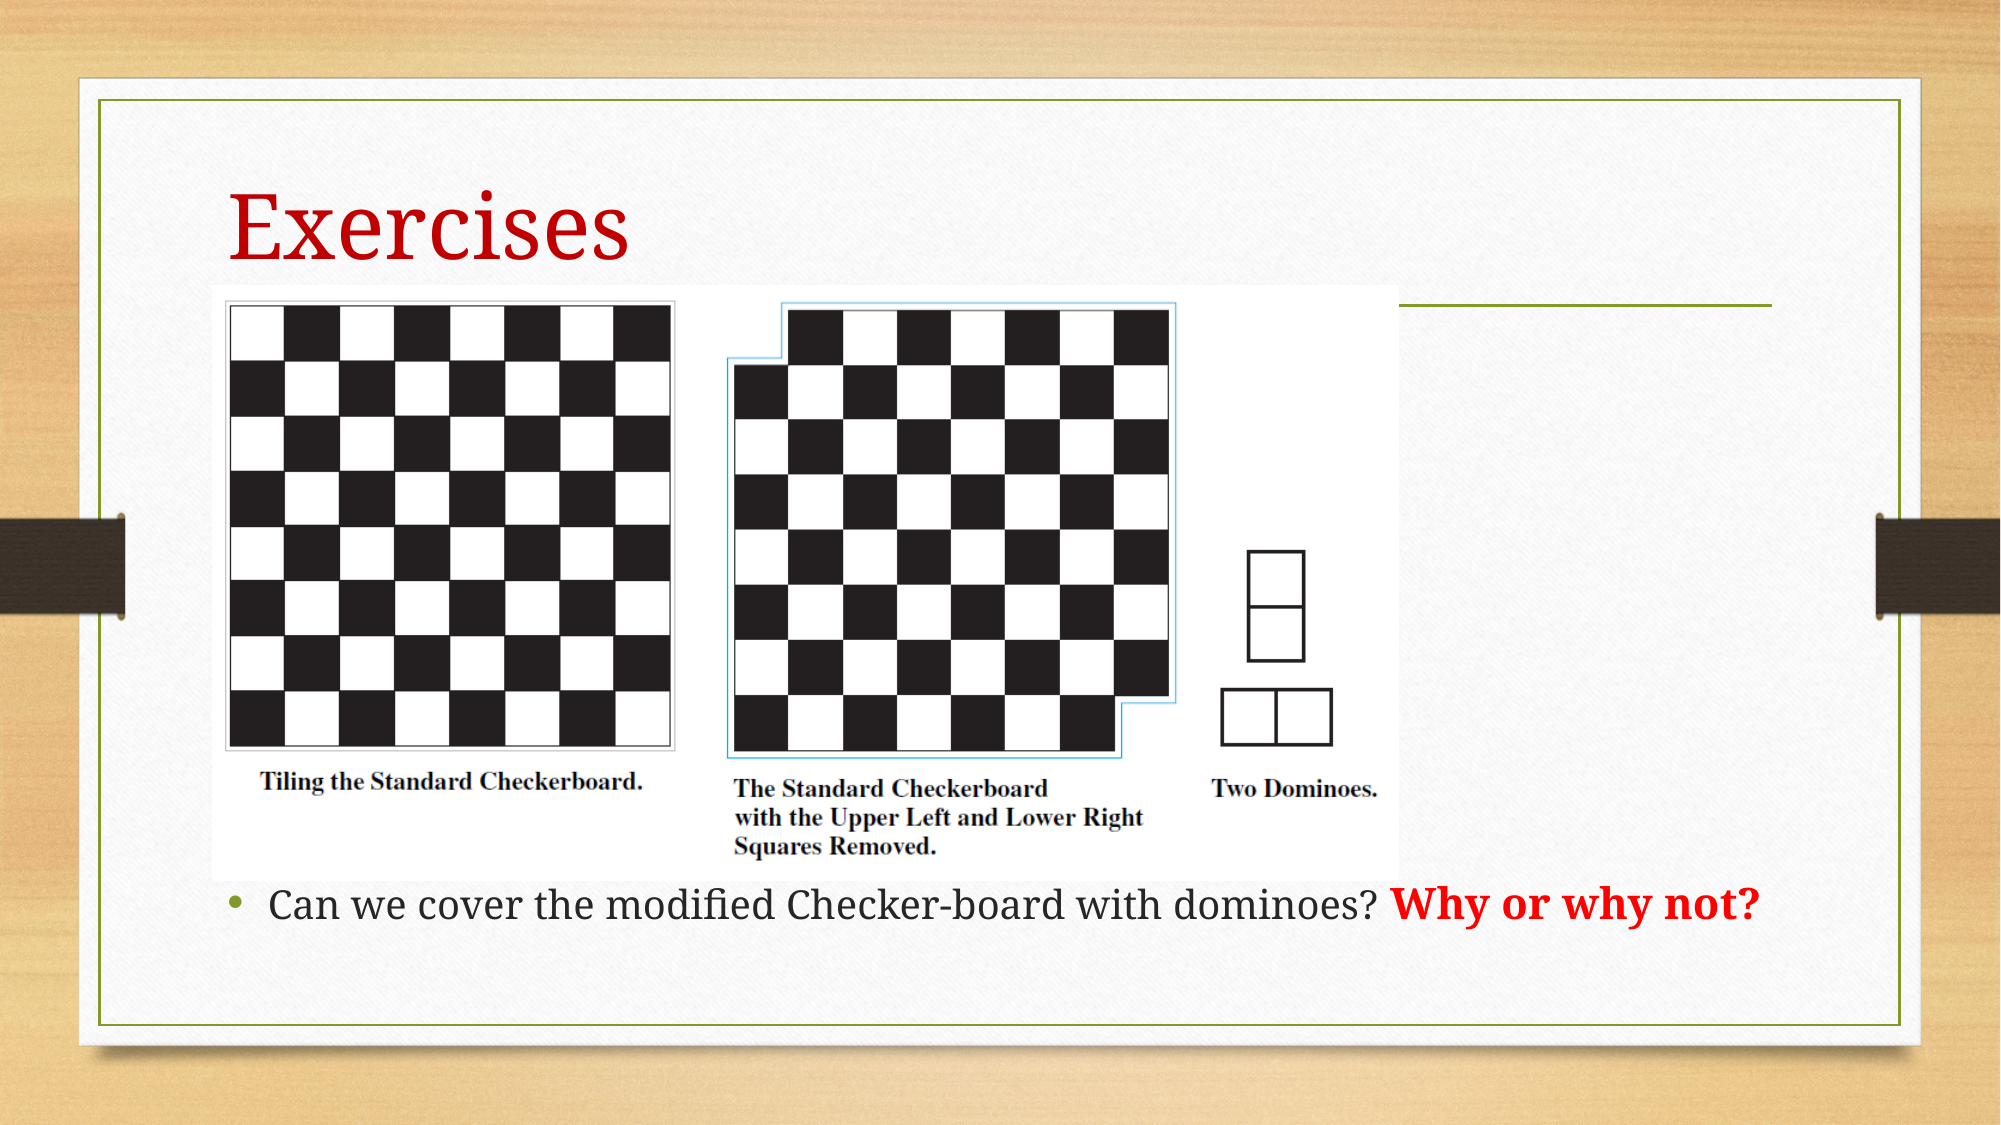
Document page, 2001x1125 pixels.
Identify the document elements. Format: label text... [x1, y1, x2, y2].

list Can we cover the modified Checker-board with dominoes? Why or why not? [212, 868, 1788, 964]
title Exercises [212, 161, 1788, 286]
picture [0, 0, 2001, 1125]
